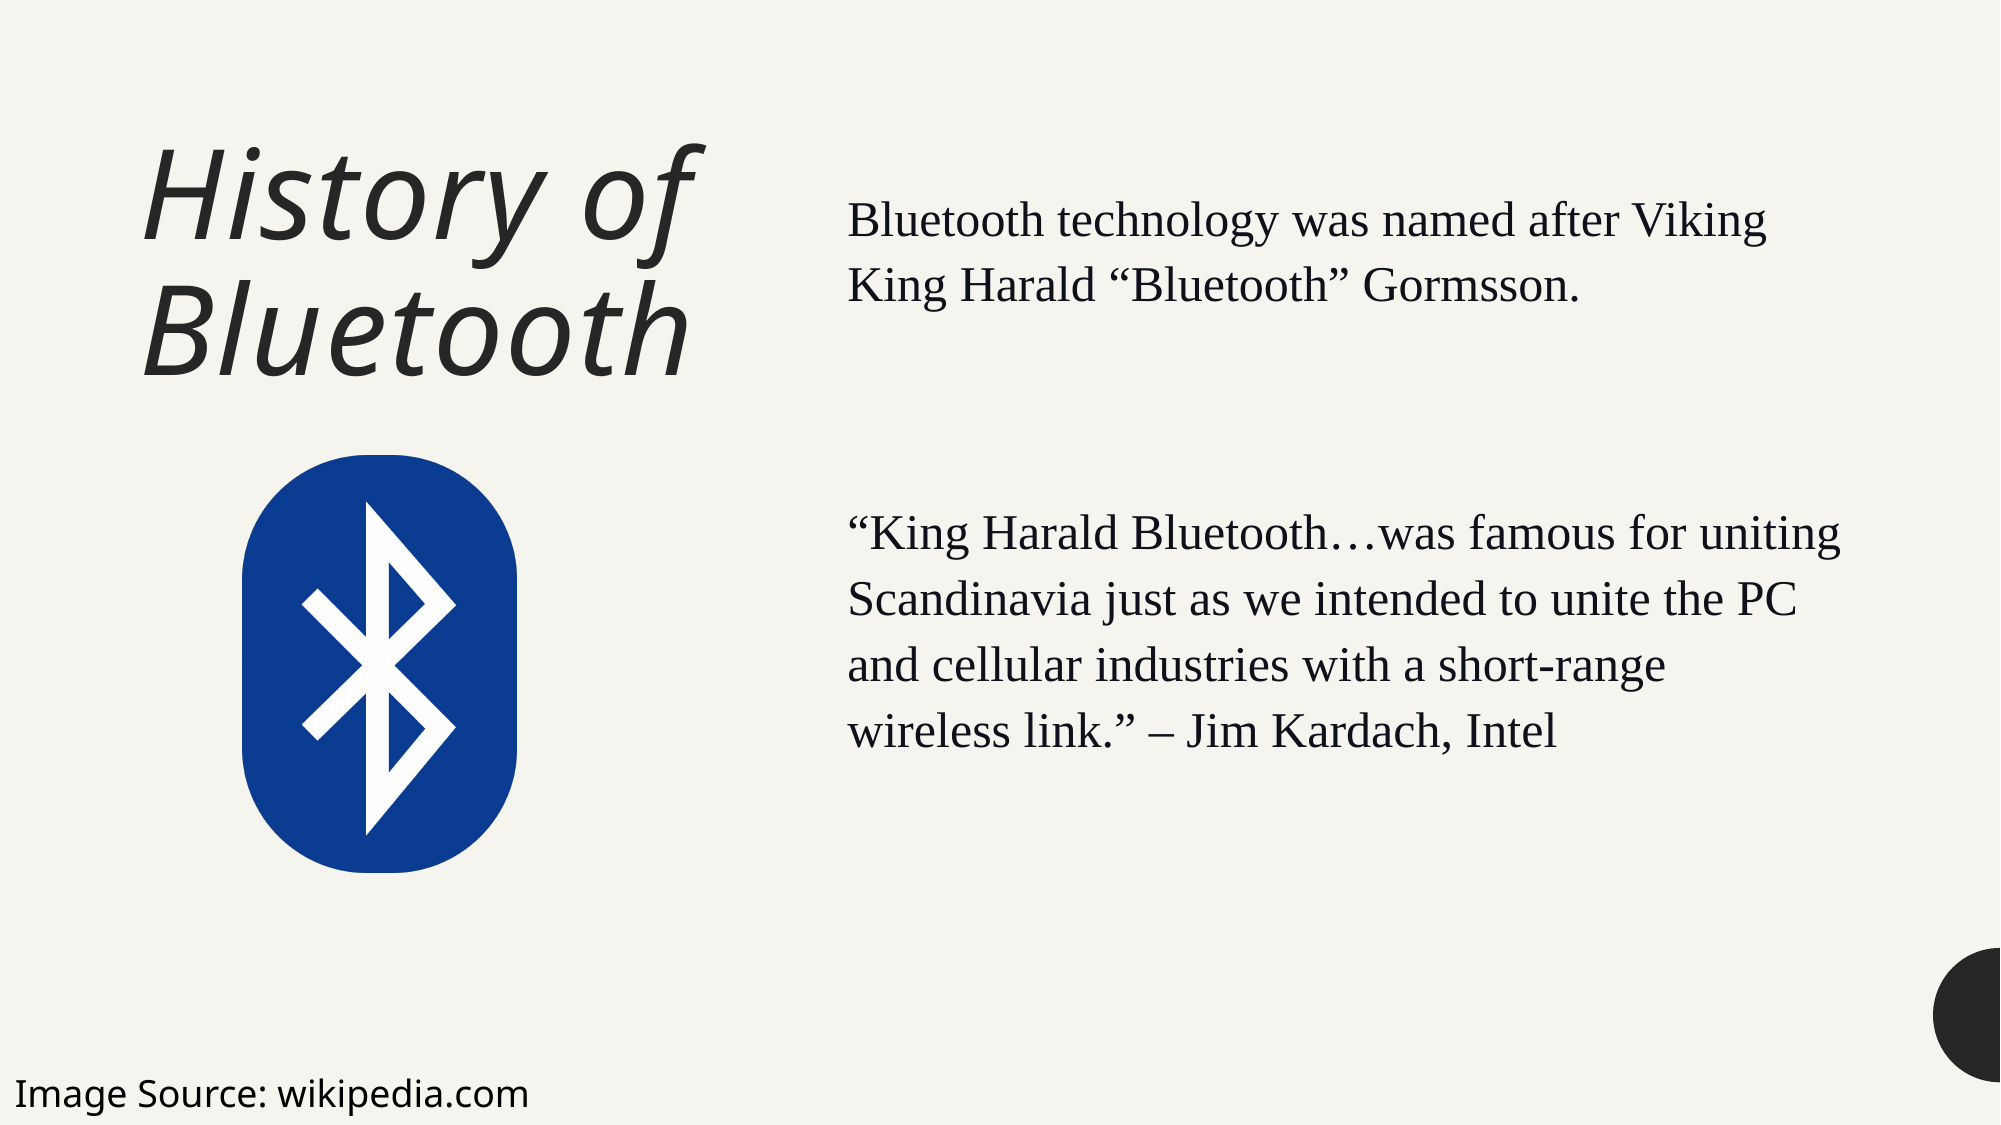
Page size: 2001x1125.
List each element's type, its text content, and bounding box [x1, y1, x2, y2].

list Bluetooth technology was named after Viking King Harald “Bluetooth” Gormsson. “King Harald Bluetooth…was famous for uniting Scandinavia just as we intended to unite the PC and cellular industries with a short-range wireless link.” – Jim Kardach, Intel [832, 172, 1857, 953]
title History of Bluetooth [124, 124, 753, 905]
picture [242, 455, 517, 873]
text_box Image Source: wikipedia.com [0, 1062, 802, 1123]
